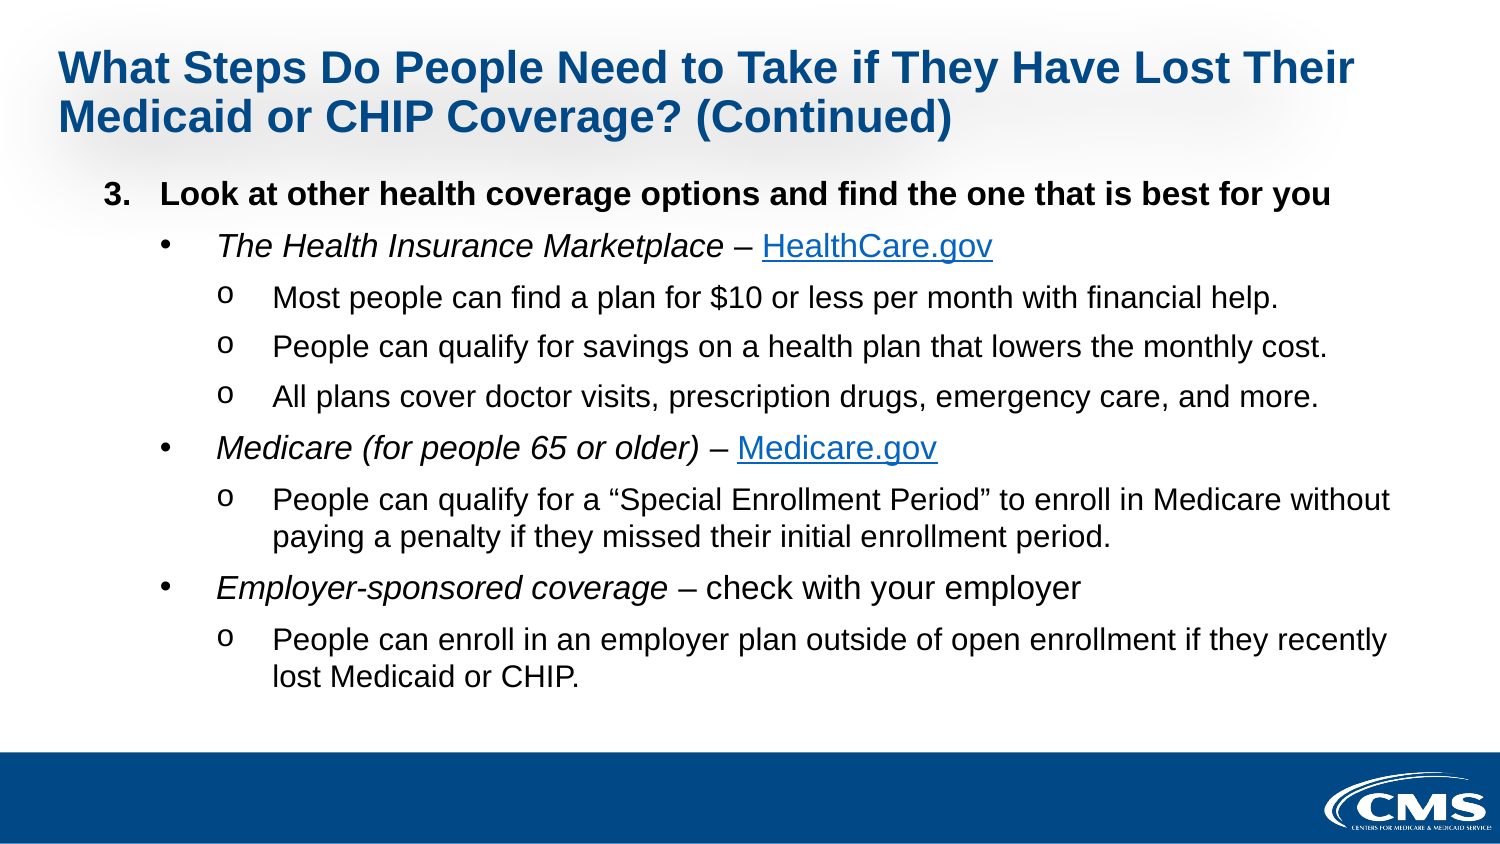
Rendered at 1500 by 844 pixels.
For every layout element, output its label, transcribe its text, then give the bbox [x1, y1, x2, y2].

title What Steps Do People Need to Take if They Have Lost Their Medicaid or CHIP Coverage? (Continued) [43, 41, 1467, 150]
list Look at other health coverage options and find the one that is best for you The Health Insurance Marketplace – HealthCare.gov Most people can find a plan for $10 or less per month with financial help. People can qualify for savings on a health plan that lowers the monthly cost. All plans cover doctor visits, prescription drugs, emergency care, and more. Medicare (for people 65 or older) – Medicare.gov People can qualify for a “Special Enrollment Period” to enroll in Medicare without paying a penalty if they missed their initial enrollment period. Employer-sponsored coverage – check with your employer People can enroll in an employer plan outside of open enrollment if they recently lost Medicaid or CHIP. [67, 164, 1426, 736]
